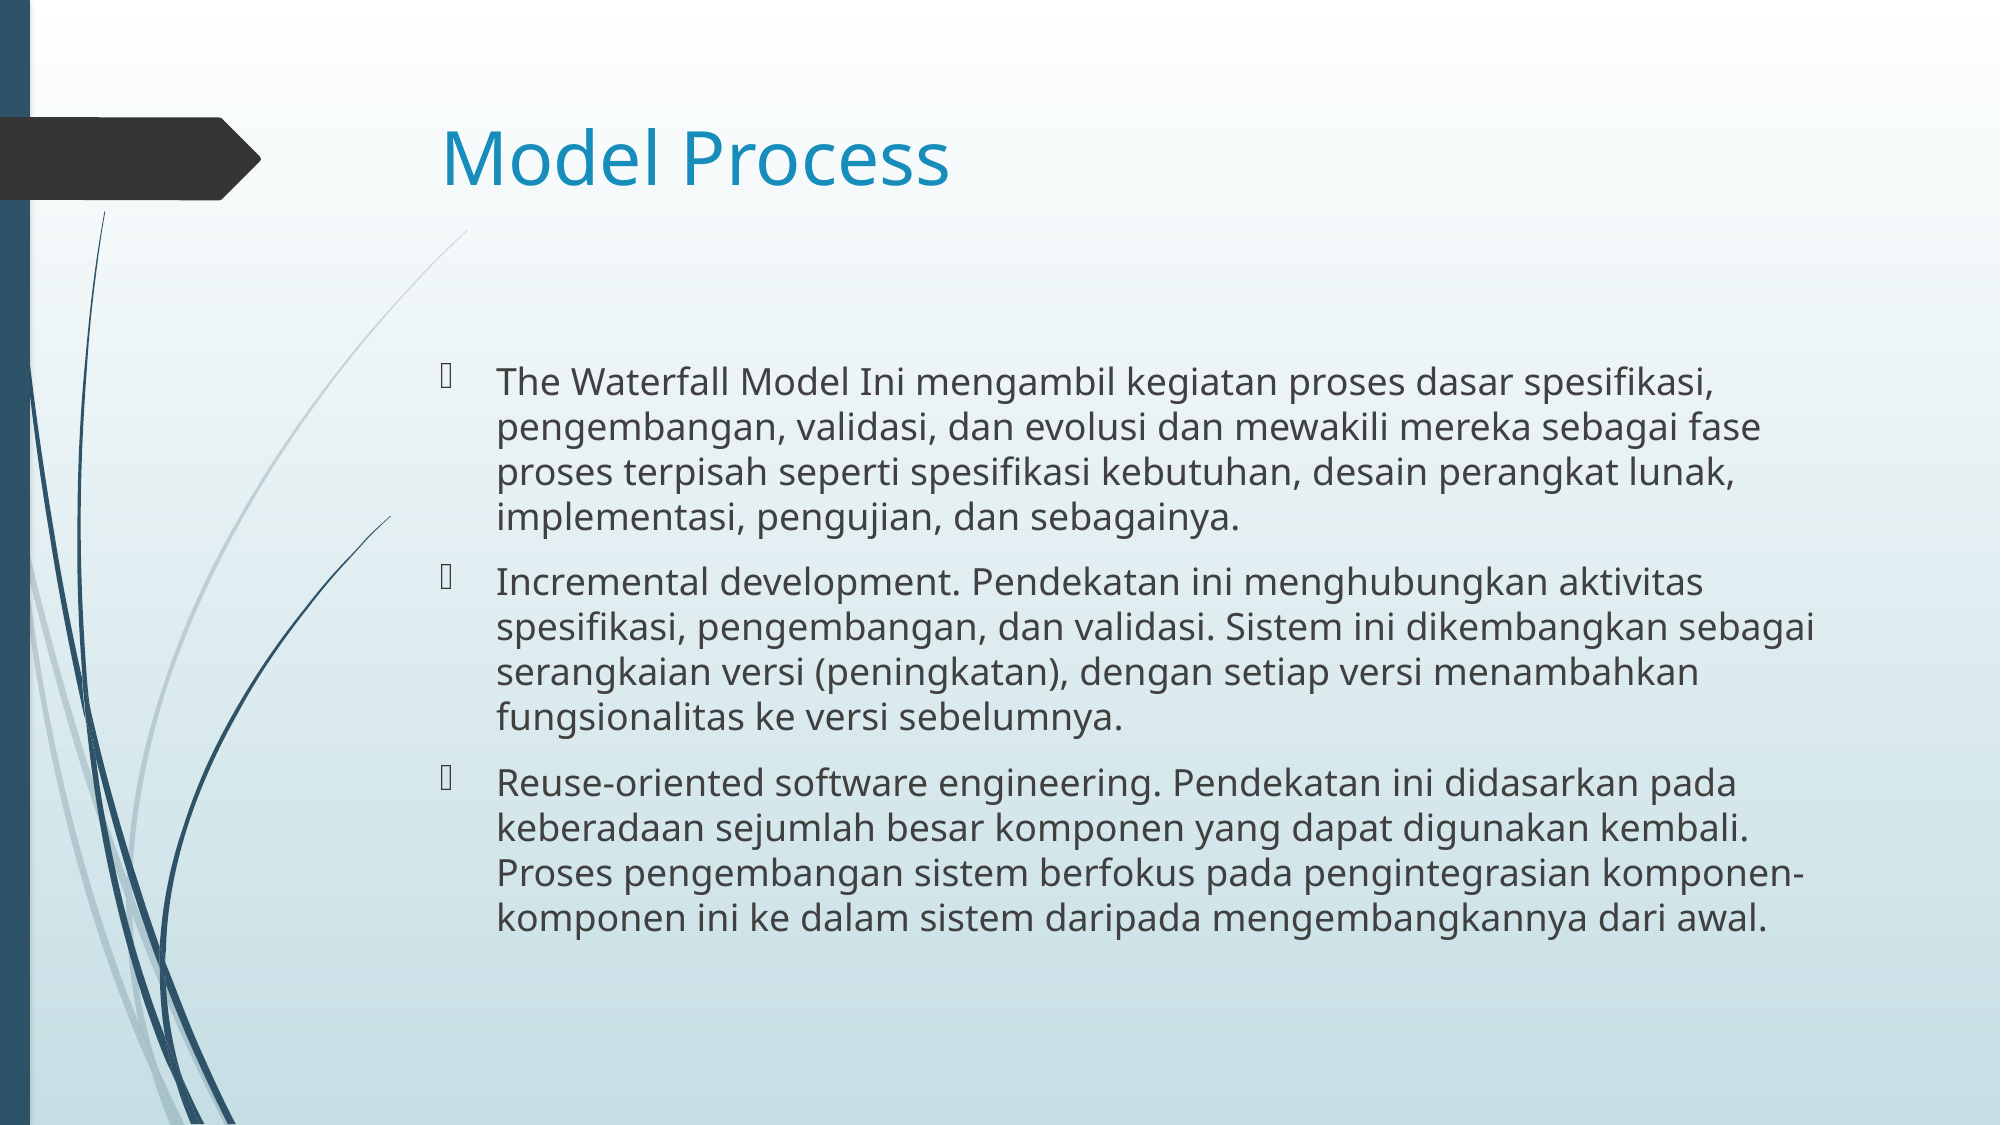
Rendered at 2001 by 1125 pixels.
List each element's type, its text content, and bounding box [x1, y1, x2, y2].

list The Waterfall Model Ini mengambil kegiatan proses dasar spesifikasi, pengembangan, validasi, dan evolusi dan mewakili mereka sebagai fase proses terpisah seperti spesifikasi kebutuhan, desain perangkat lunak, implementasi, pengujian, dan sebagainya. Incremental development. Pendekatan ini menghubungkan aktivitas spesifikasi, pengembangan, dan validasi. Sistem ini dikembangkan sebagai serangkaian versi (peningkatan), dengan setiap versi menambahkan fungsionalitas ke versi sebelumnya. Reuse-oriented software engineering. Pendekatan ini didasarkan pada keberadaan sejumlah besar komponen yang dapat digunakan kembali. Proses pengembangan sistem berfokus pada pengintegrasian komponen-komponen ini ke dalam sistem daripada mengembangkannya dari awal. [424, 350, 1888, 970]
title Model Process [425, 102, 1888, 313]
